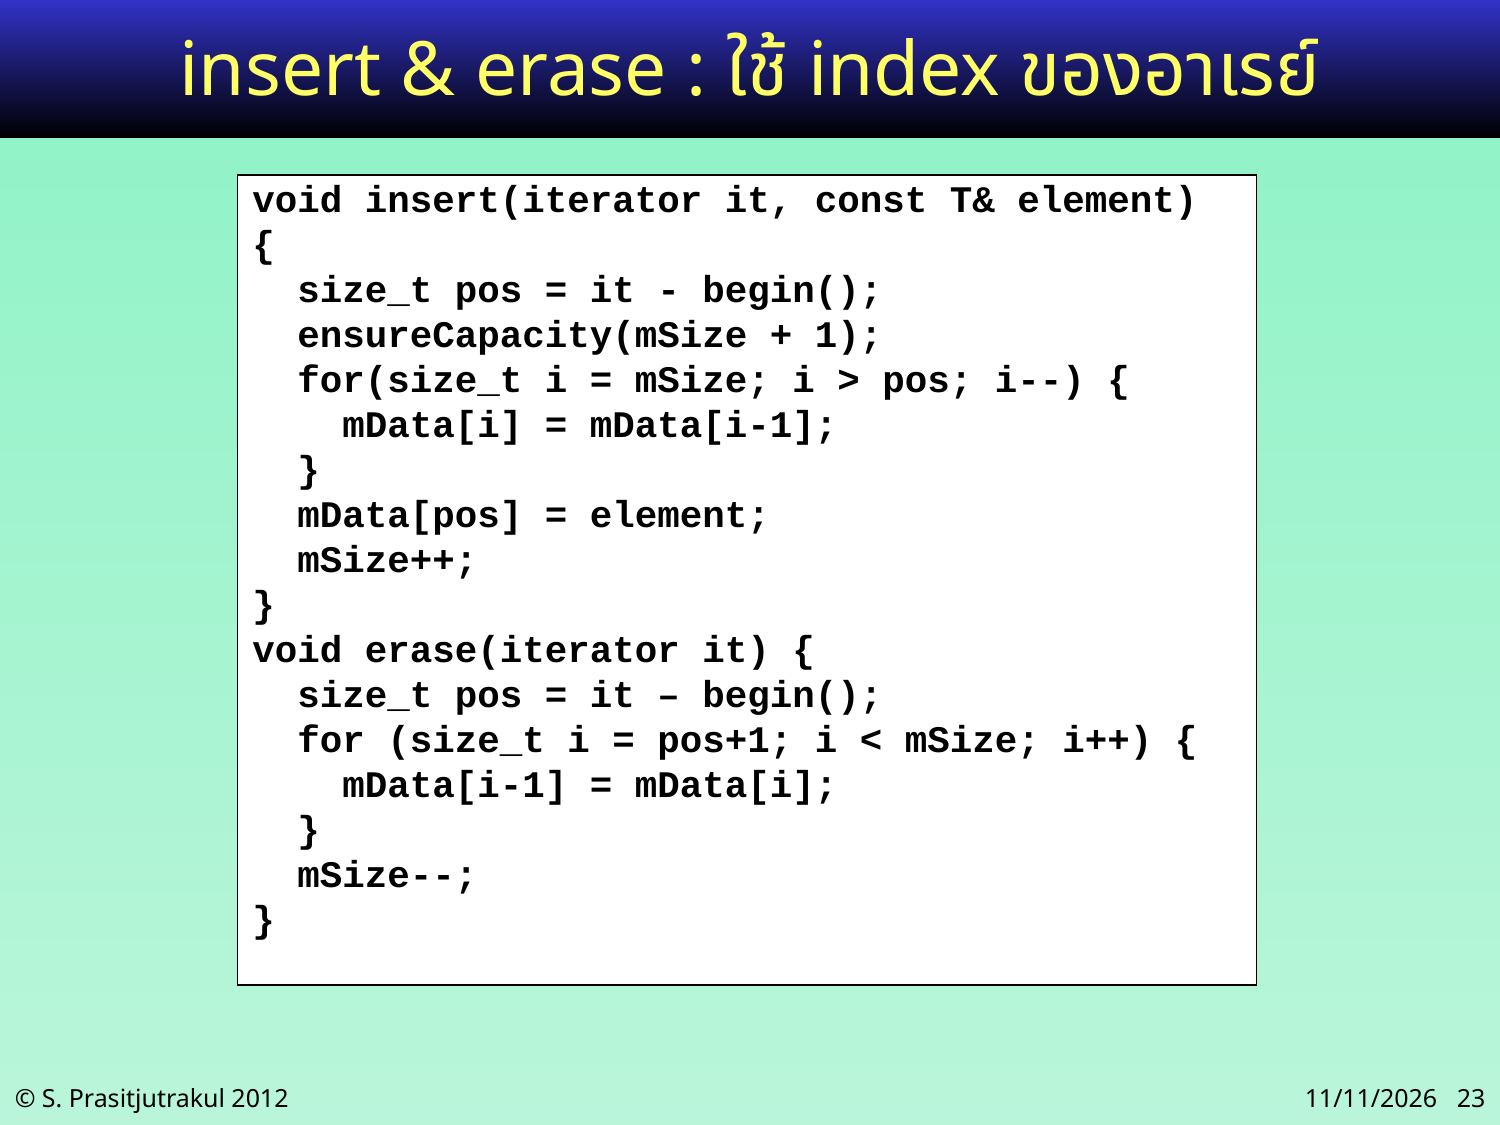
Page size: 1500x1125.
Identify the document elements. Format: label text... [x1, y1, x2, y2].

title insert & erase : ใช้ index ของอาเรย์ [112, 2, 1388, 129]
text_box void insert(iterator it, const T& element) { size_t pos = it - begin(); ensureCapacity(mSize + 1); for(size_t i = mSize; i > pos; i--) { mData[i] = mData[i-1]; } mData[pos] = element; mSize++; } void erase(iterator it) { size_t pos = it – begin(); for (size_t i = pos+1; i < mSize; i++) { mData[i-1] = mData[i]; } mSize--; } [237, 175, 1257, 986]
